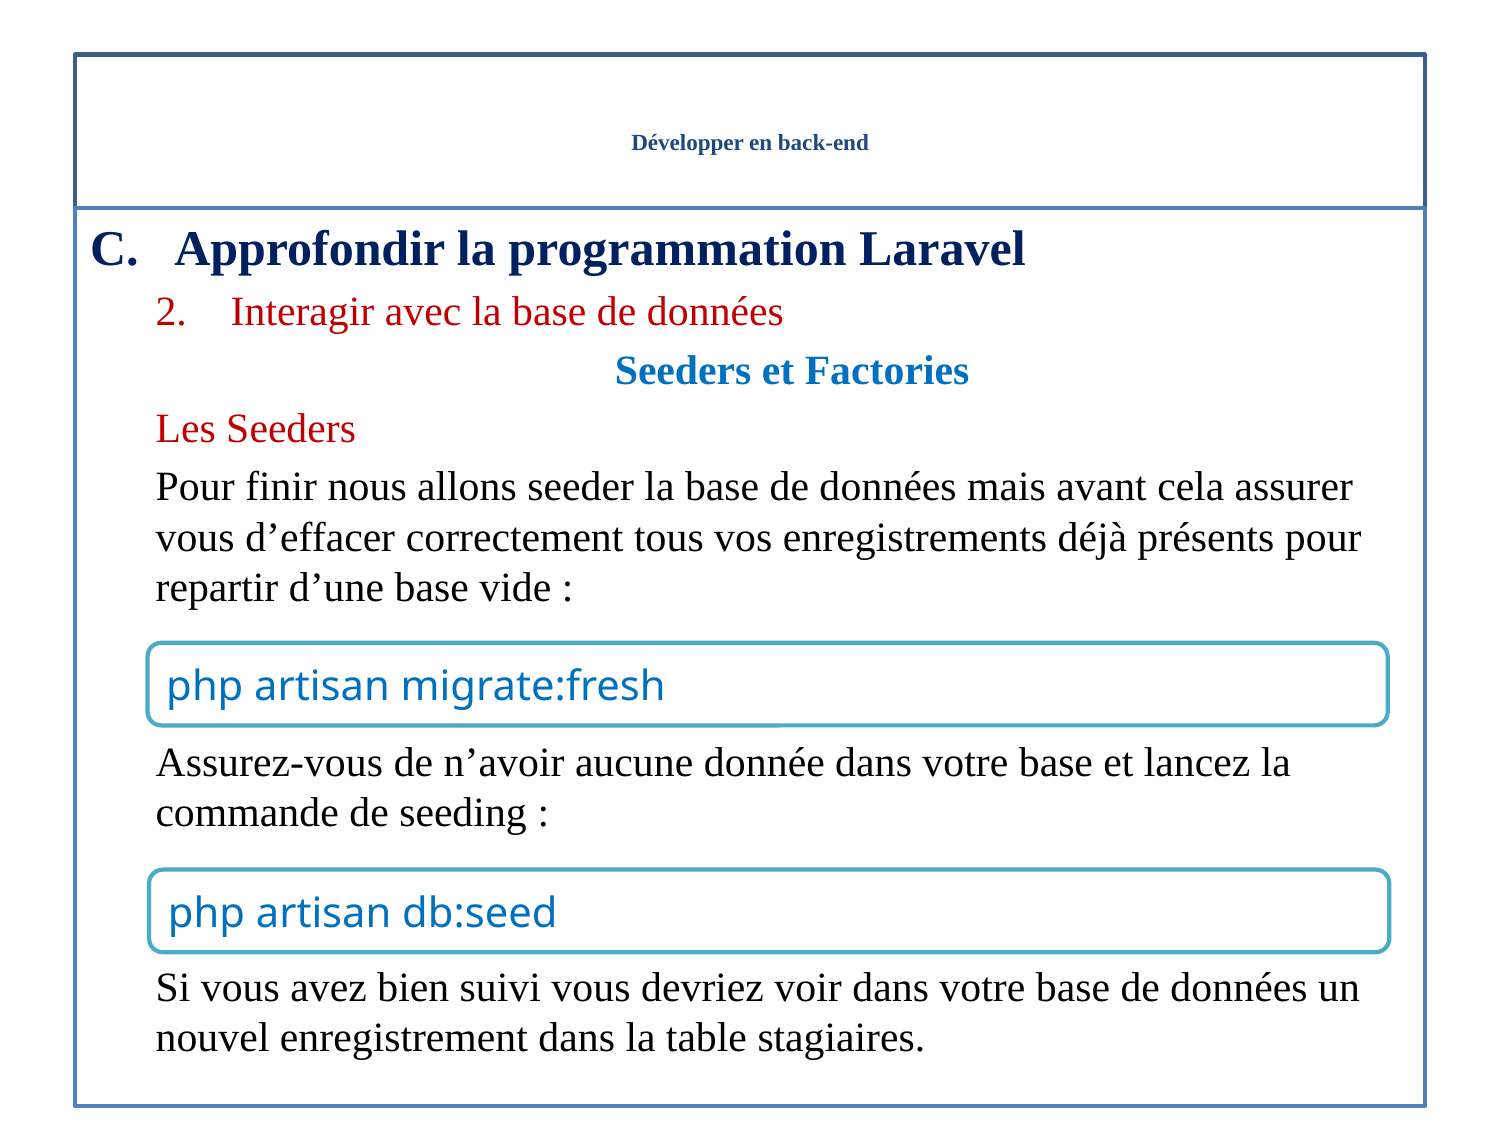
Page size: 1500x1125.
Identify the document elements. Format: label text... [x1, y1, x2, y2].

text_box php artisan db:seed [146, 867, 1392, 955]
text_box [73, 52, 1427, 206]
list Approfondir la programmation Laravel Interagir avec la base de données Seeders et Factories Les Seeders Pour finir nous allons seeder la base de données mais avant cela assurer vous d’effacer correctement tous vos enregistrements déjà présents pour repartir d’une base vide : Assurez-vous de n’avoir aucune donnée dans votre base et lancez la commande de seeding : Si vous avez bien suivi vous devriez voir dans votre base de données un nouvel enregistrement dans la table stagiaires. [73, 206, 1427, 1108]
title Développer en back-end [75, 64, 1425, 206]
text_box php artisan migrate:fresh [145, 640, 1390, 728]
